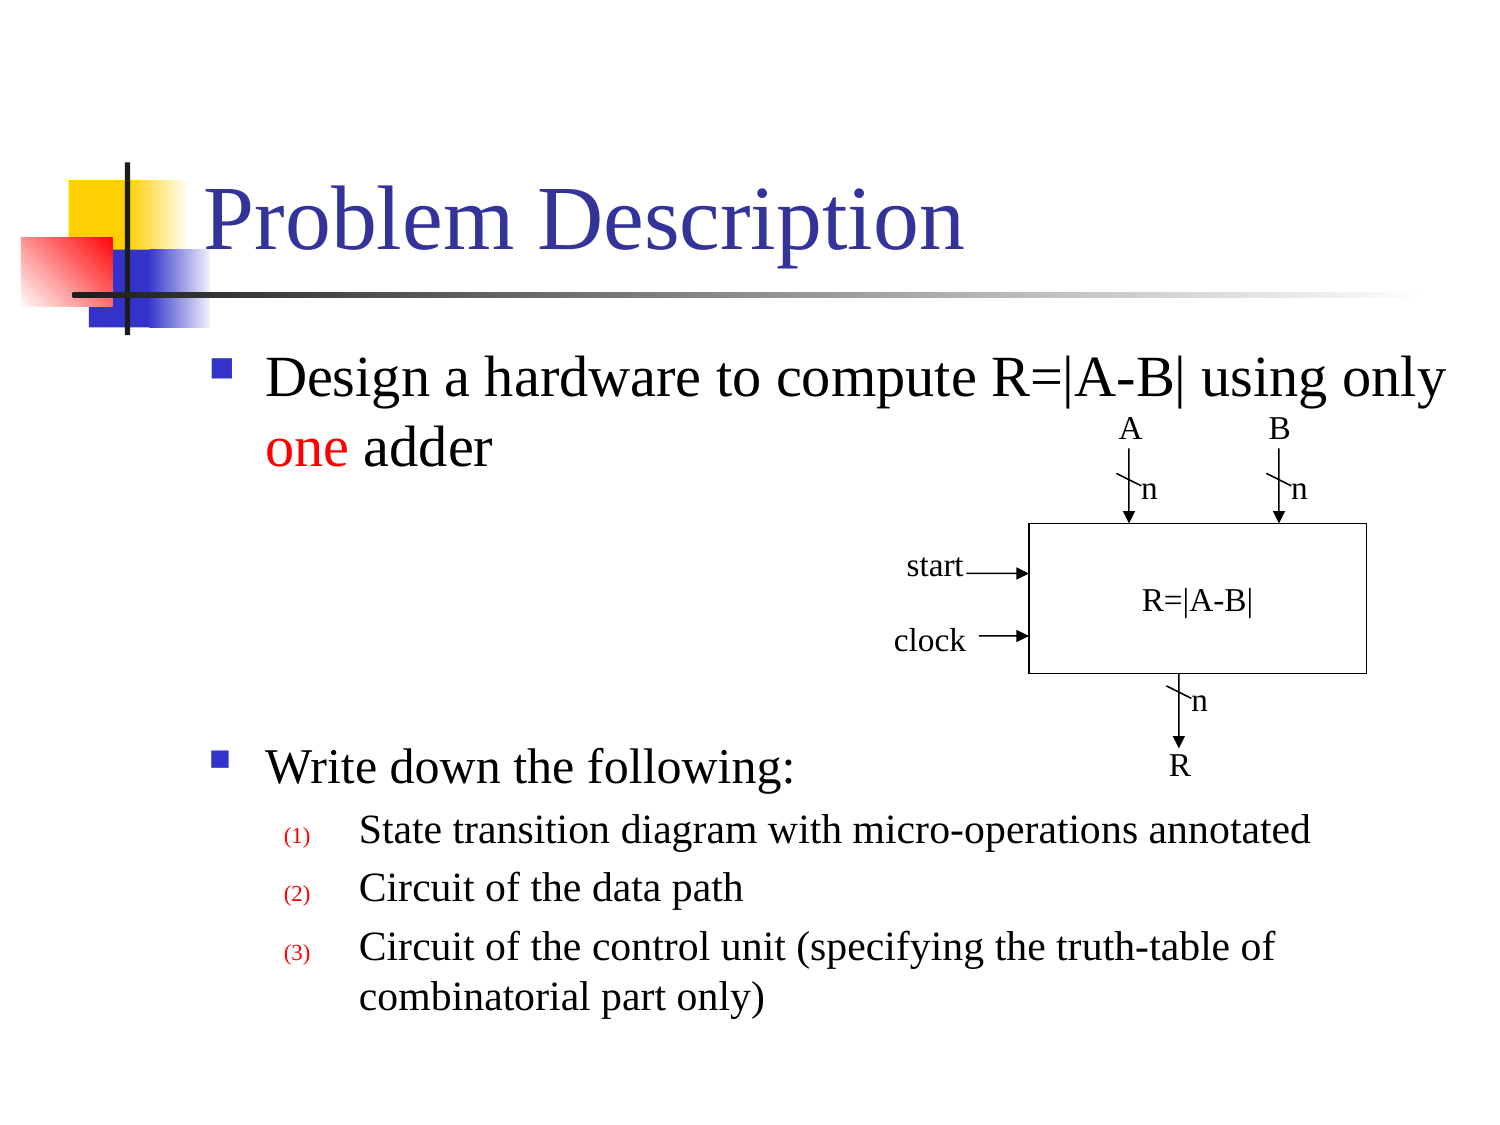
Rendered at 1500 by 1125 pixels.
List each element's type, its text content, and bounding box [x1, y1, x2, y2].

title Problem Description [188, 35, 1468, 275]
list Design a hardware to compute R=|A-B| using only one adder Write down the following: State transition diagram with micro-operations annotated Circuit of the data path Circuit of the control unit (specifying the truth-table of combinatorial part only) [193, 331, 1469, 1079]
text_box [878, 398, 1367, 792]
